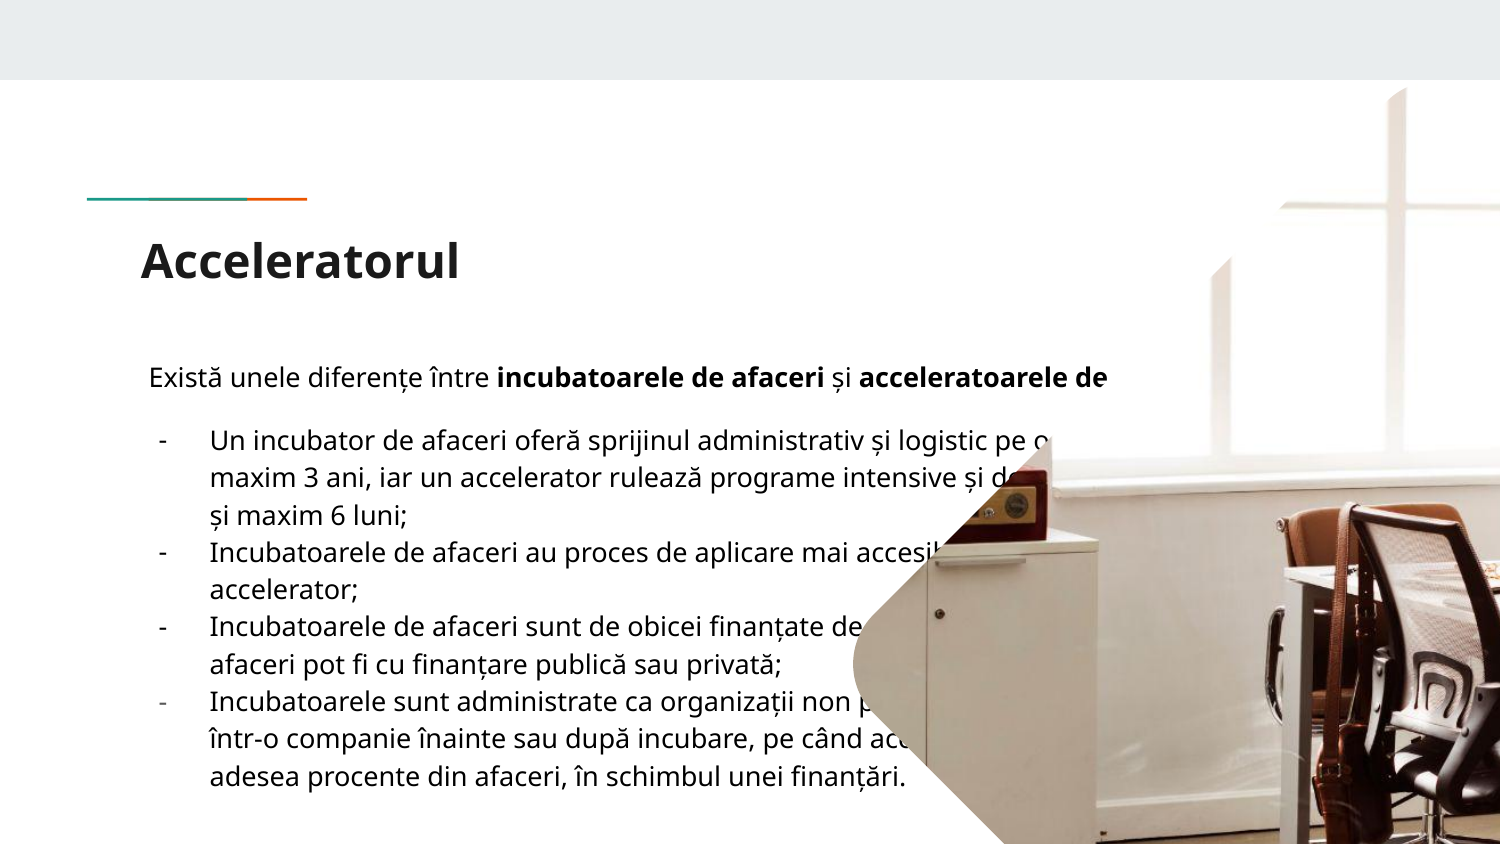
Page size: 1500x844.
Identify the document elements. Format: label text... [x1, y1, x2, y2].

list Există unele diferențe între incubatoarele de afaceri și acceleratoarele de afaceri, cum ar fi: Un incubator de afaceri oferă sprijinul administrativ și logistic pe o perioadă mai lungă, maxim 3 ani, iar un accelerator rulează programe intensive și de scurtă durată, între 3 luni și maxim 6 luni; Incubatoarele de afaceri au proces de aplicare mai accesibil decât cel pentru un accelerator; Incubatoarele de afaceri sunt de obicei finanțate de guvern, pe când acceleratoarele de afaceri pot fi cu finanțare publică sau privată; Incubatoarele sunt administrate ca organizații non profit și nu solicită capitaluri proprii într-o companie înainte sau după incubare, pe când acceleratoarele de afaceri percep adesea procente din afaceri, în schimbul unei finanțări. [119, 341, 847, 781]
title Acceleratorul [125, 216, 847, 305]
picture [852, 80, 1500, 844]
